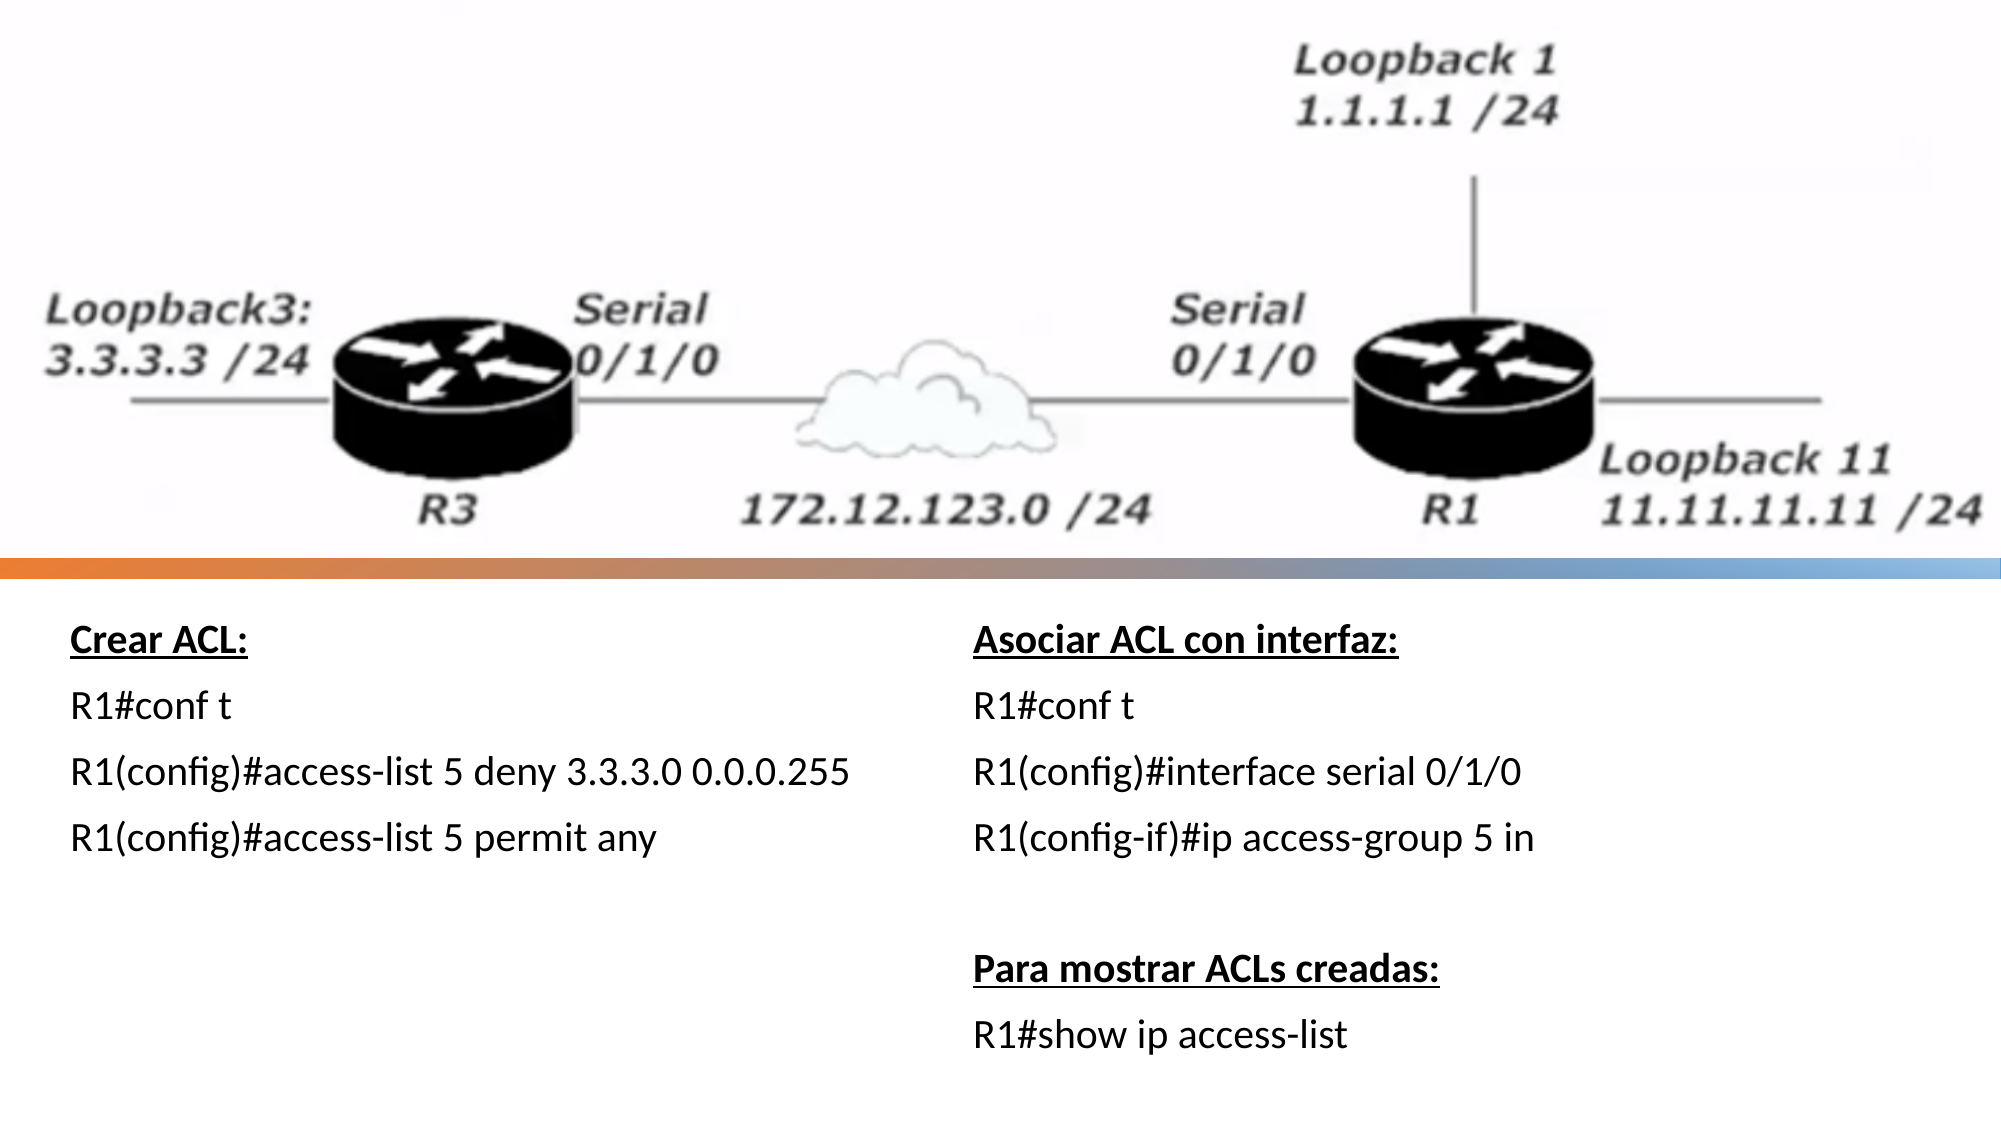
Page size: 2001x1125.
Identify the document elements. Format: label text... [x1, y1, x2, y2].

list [0, 0, 2000, 558]
text_box Asociar ACL con interfaz: R1#conf t R1(config)#interface serial 0/1/0 R1(config-if)#ip access-group 5 in Para mostrar ACLs creadas: R1#show ip access-list [958, 609, 1945, 1094]
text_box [0, 558, 2000, 579]
text_box Crear ACL: R1#conf t R1(config)#access-list 5 deny 3.3.3.0 0.0.0.255 R1(config)#access-list 5 permit any [55, 609, 958, 966]
